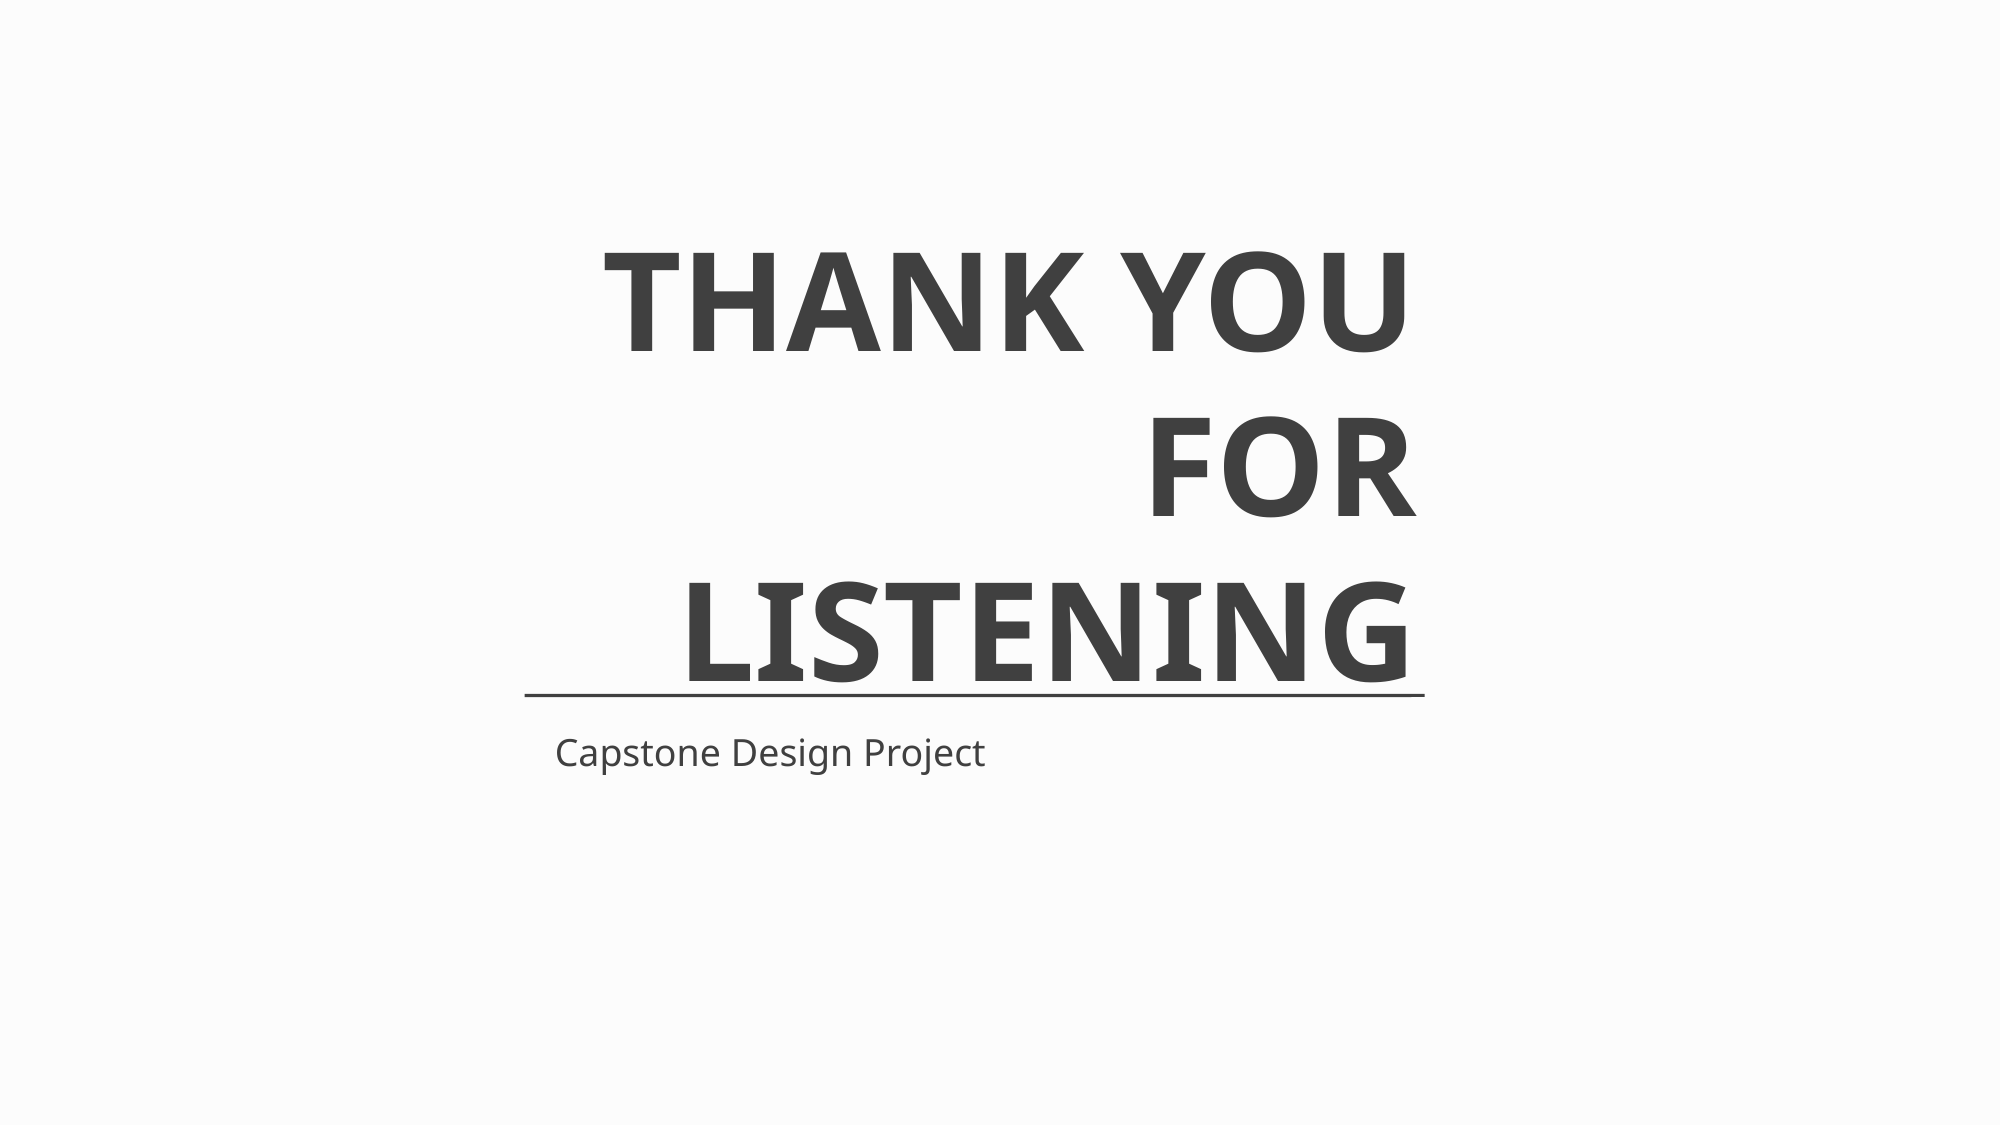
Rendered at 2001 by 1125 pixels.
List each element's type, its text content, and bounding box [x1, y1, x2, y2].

text_box THANK YOU FOR LISTENING [539, 206, 1432, 717]
text_box Capstone Design Project [539, 721, 1433, 782]
